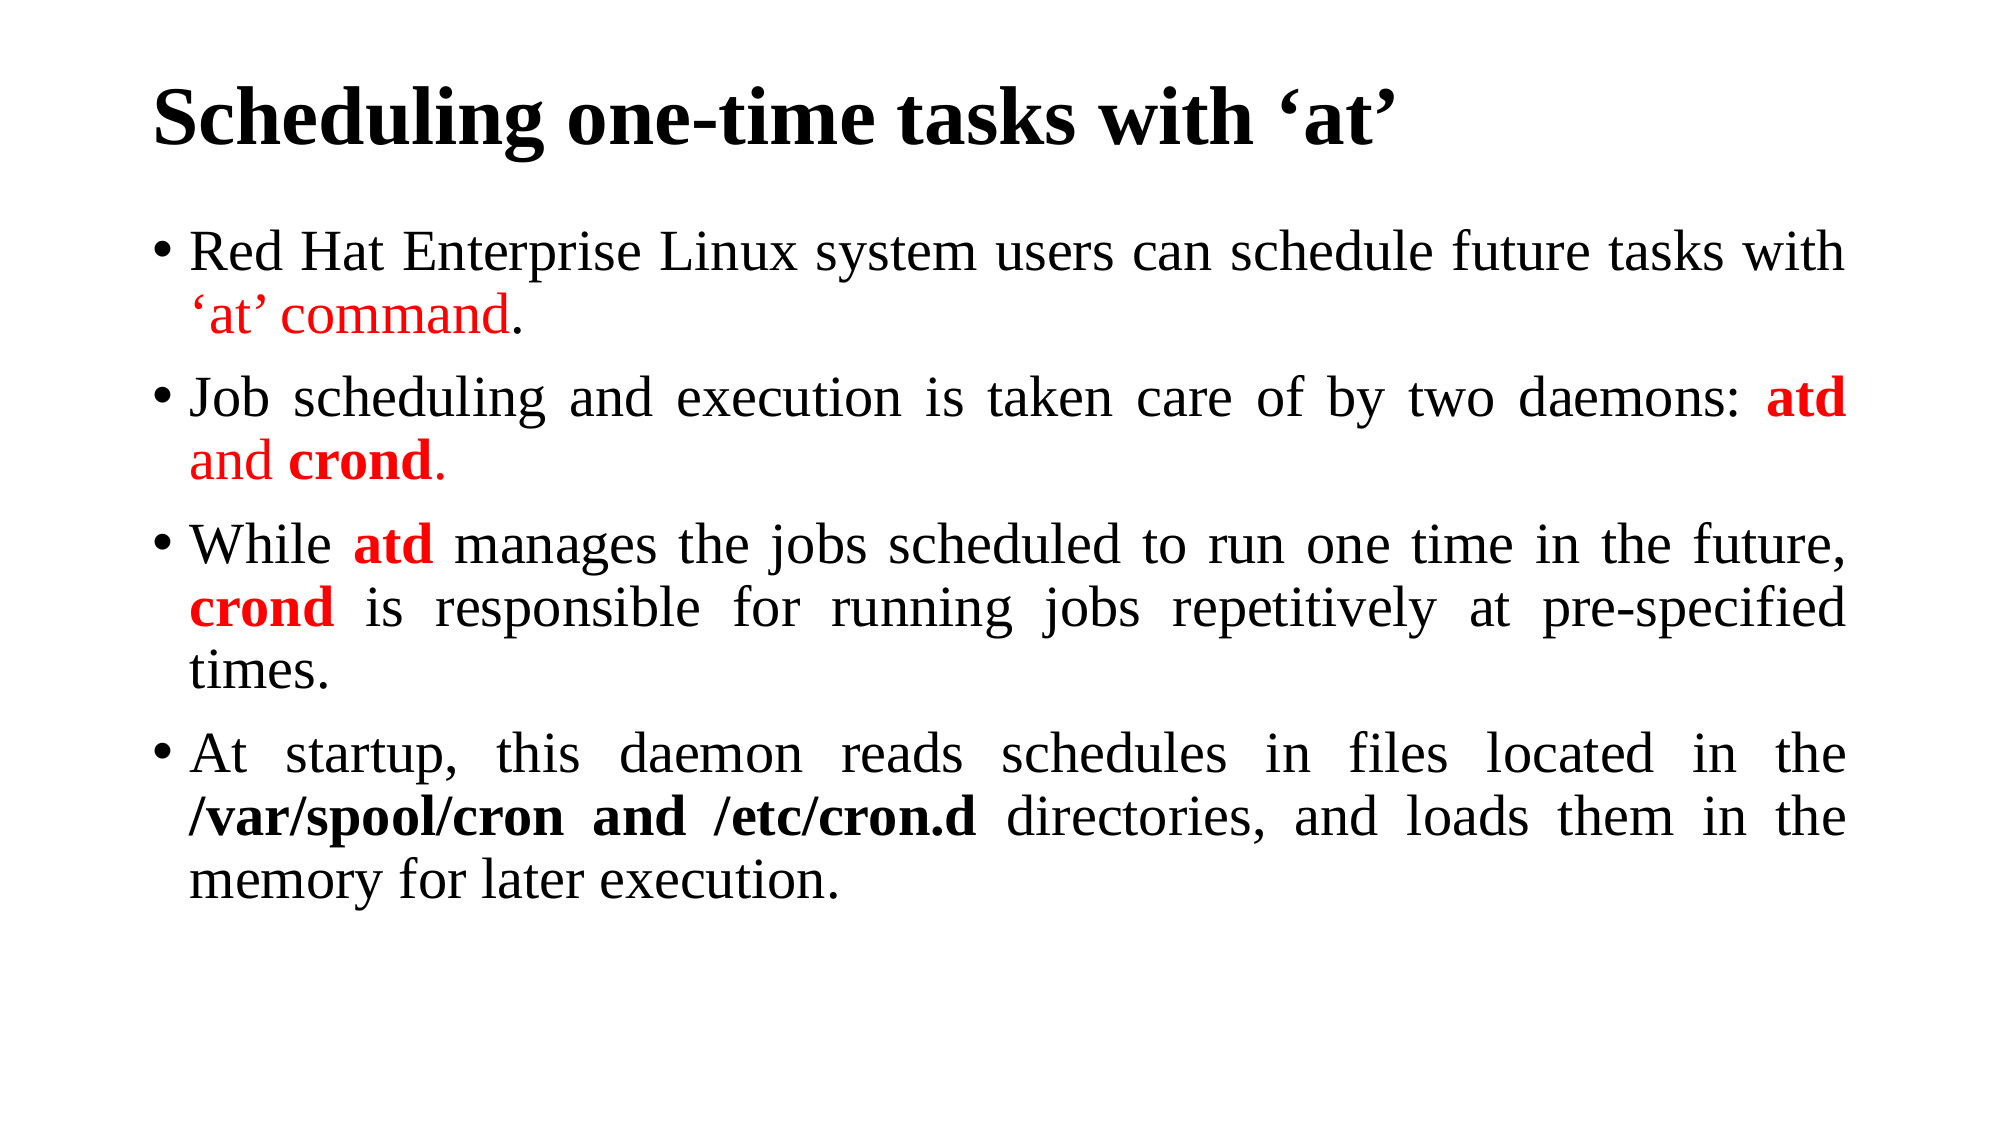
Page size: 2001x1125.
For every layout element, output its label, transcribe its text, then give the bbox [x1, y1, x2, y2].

list Red Hat Enterprise Linux system users can schedule future tasks with ‘at’ command. Job scheduling and execution is taken care of by two daemons: atd and crond. While atd manages the jobs scheduled to run one time in the future, crond is responsible for running jobs repetitively at pre-specified times. At startup, this daemon reads schedules in files located in the /var/spool/cron and /etc/cron.d directories, and loads them in the memory for later execution. [137, 212, 1863, 1040]
title Scheduling one-time tasks with ‘at’ [137, 59, 1863, 175]
